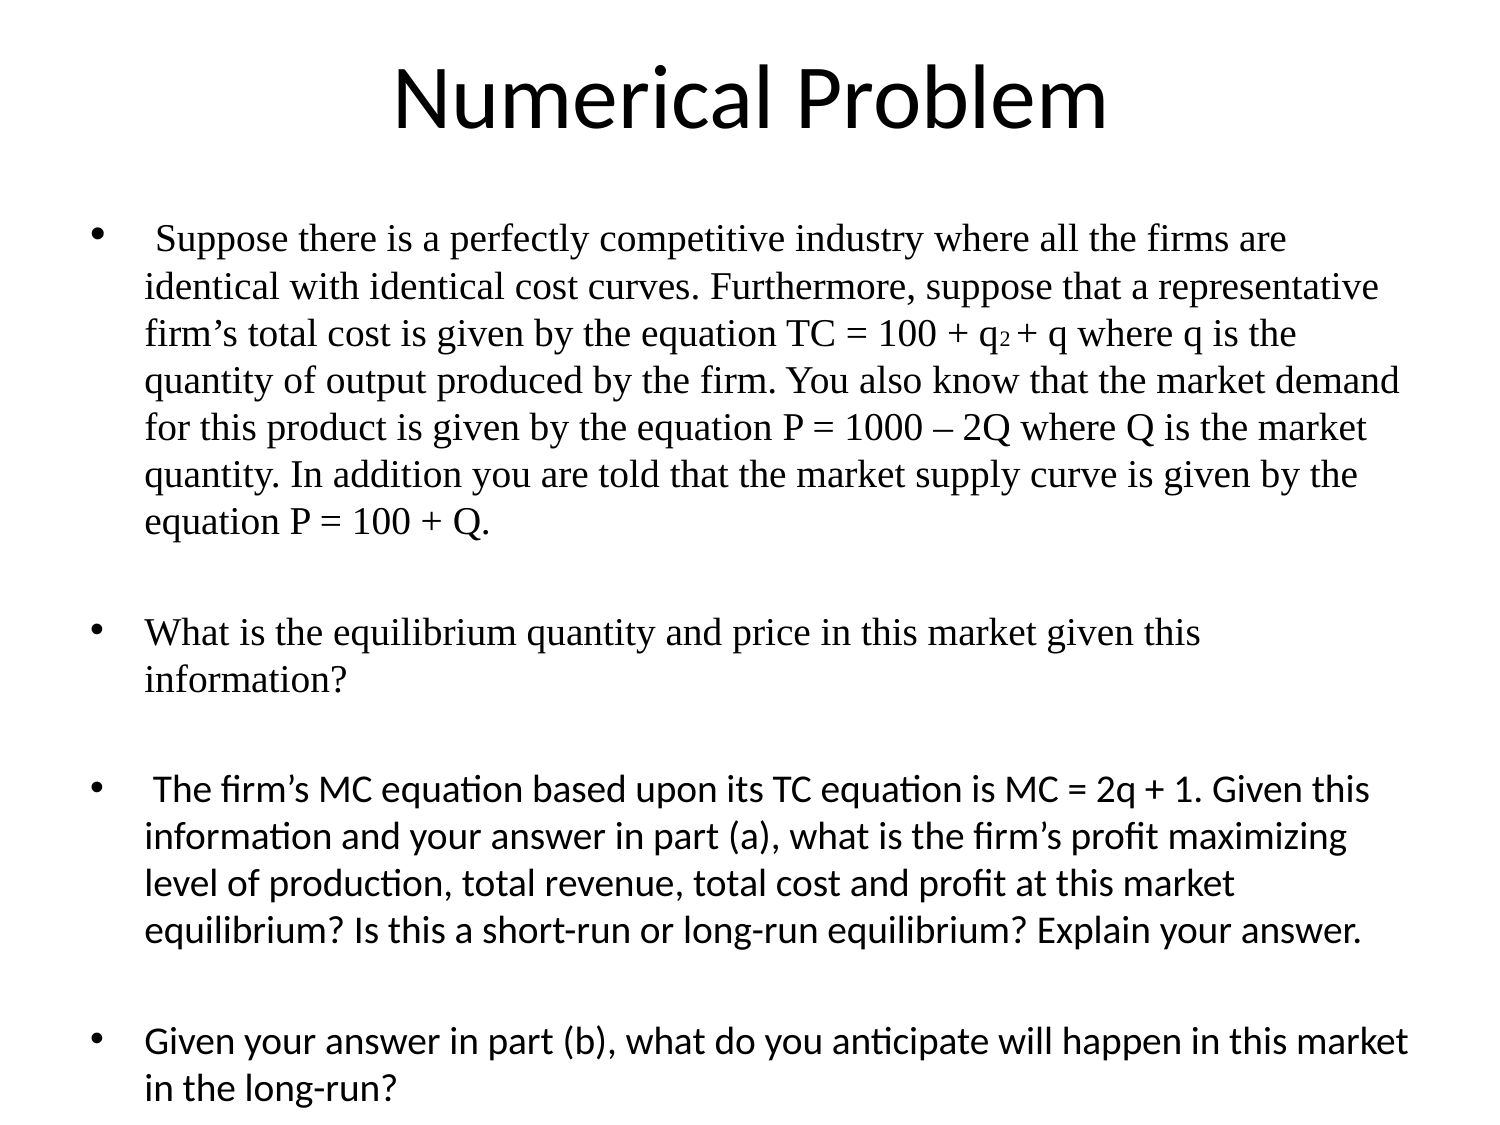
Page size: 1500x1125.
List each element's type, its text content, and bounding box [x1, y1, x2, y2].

list Suppose there is a perfectly competitive industry where all the firms are identical with identical cost curves. Furthermore, suppose that a representative firm’s total cost is given by the equation TC = 100 + q2 + q where q is the quantity of output produced by the firm. You also know that the market demand for this product is given by the equation P = 1000 – 2Q where Q is the market quantity. In addition you are told that the market supply curve is given by the equation P = 100 + Q. What is the equilibrium quantity and price in this market given this information? The firm’s MC equation based upon its TC equation is MC = 2q + 1. Given this information and your answer in part (a), what is the firm’s profit maximizing level of production, total revenue, total cost and profit at this market equilibrium? Is this a short-run or long-run equilibrium? Explain your answer. Given your answer in part (b), what do you anticipate will happen in this market in the long-run? [75, 137, 1425, 1125]
title Numerical Problem [76, 0, 1427, 186]
